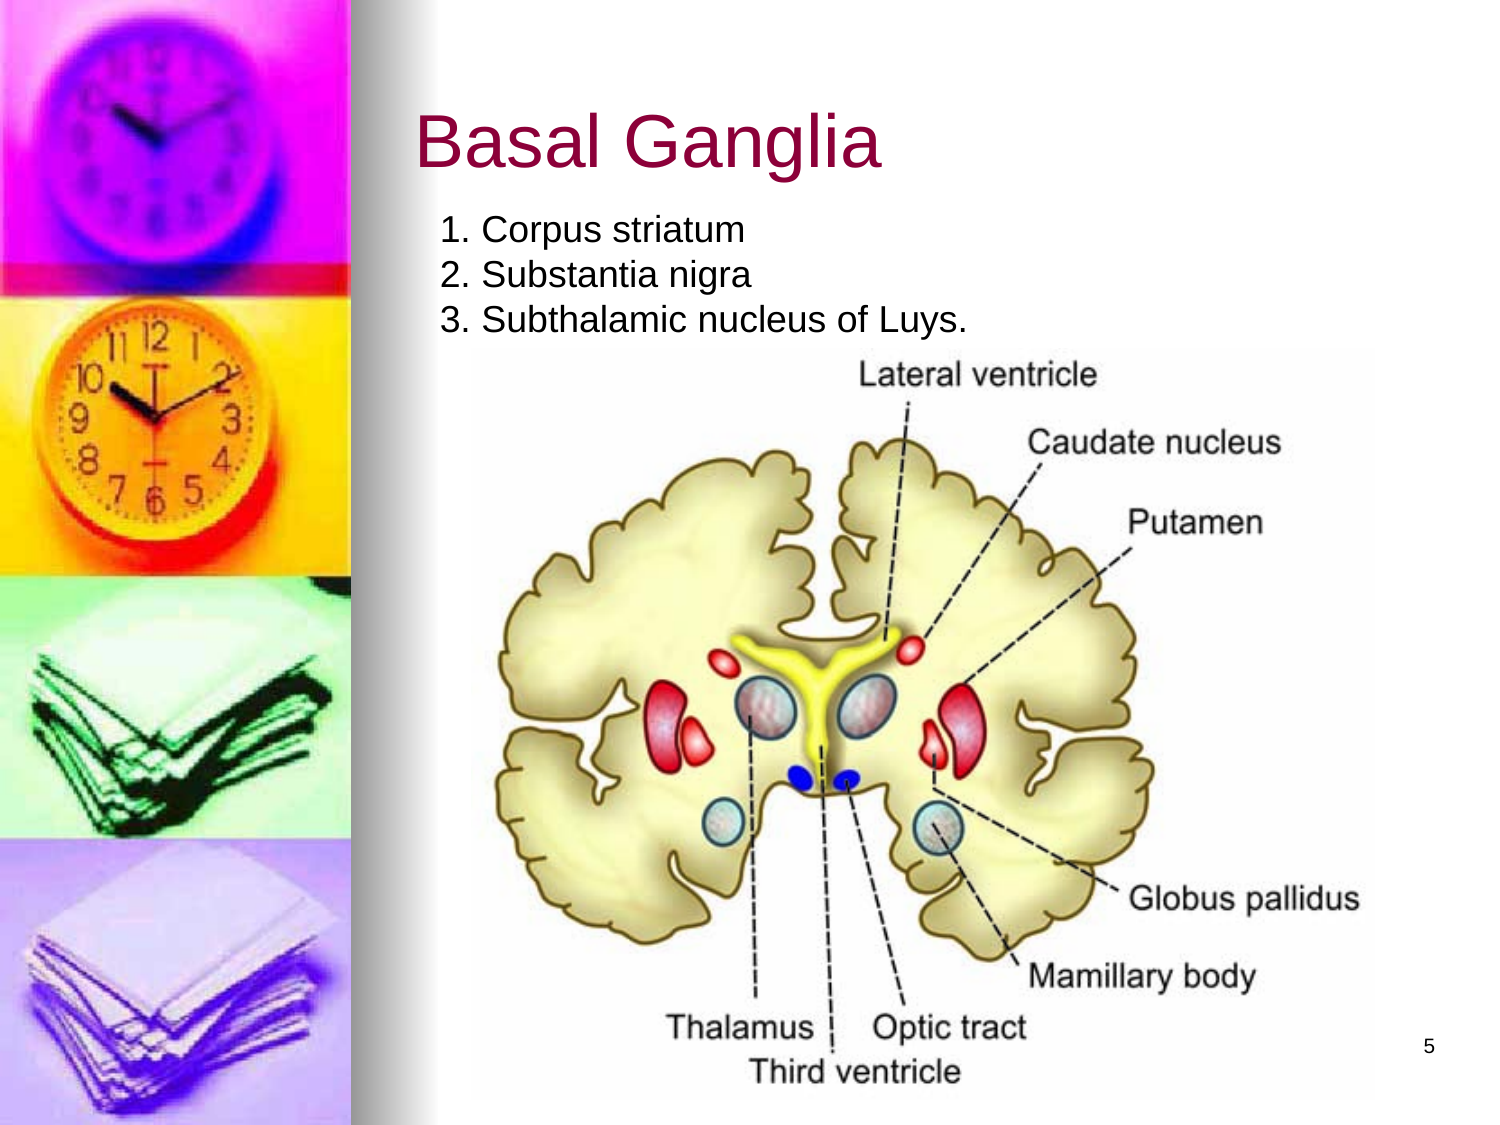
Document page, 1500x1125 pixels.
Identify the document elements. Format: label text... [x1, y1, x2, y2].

picture [471, 348, 1376, 1101]
title Basal Ganglia [399, 37, 1450, 238]
picture [0, 0, 351, 1125]
slide_number 5 [1379, 1025, 1450, 1100]
text_box 1. Corpus striatum 2. Substantia nigra 3. Subthalamic nucleus of Luys. [424, 197, 1175, 347]
